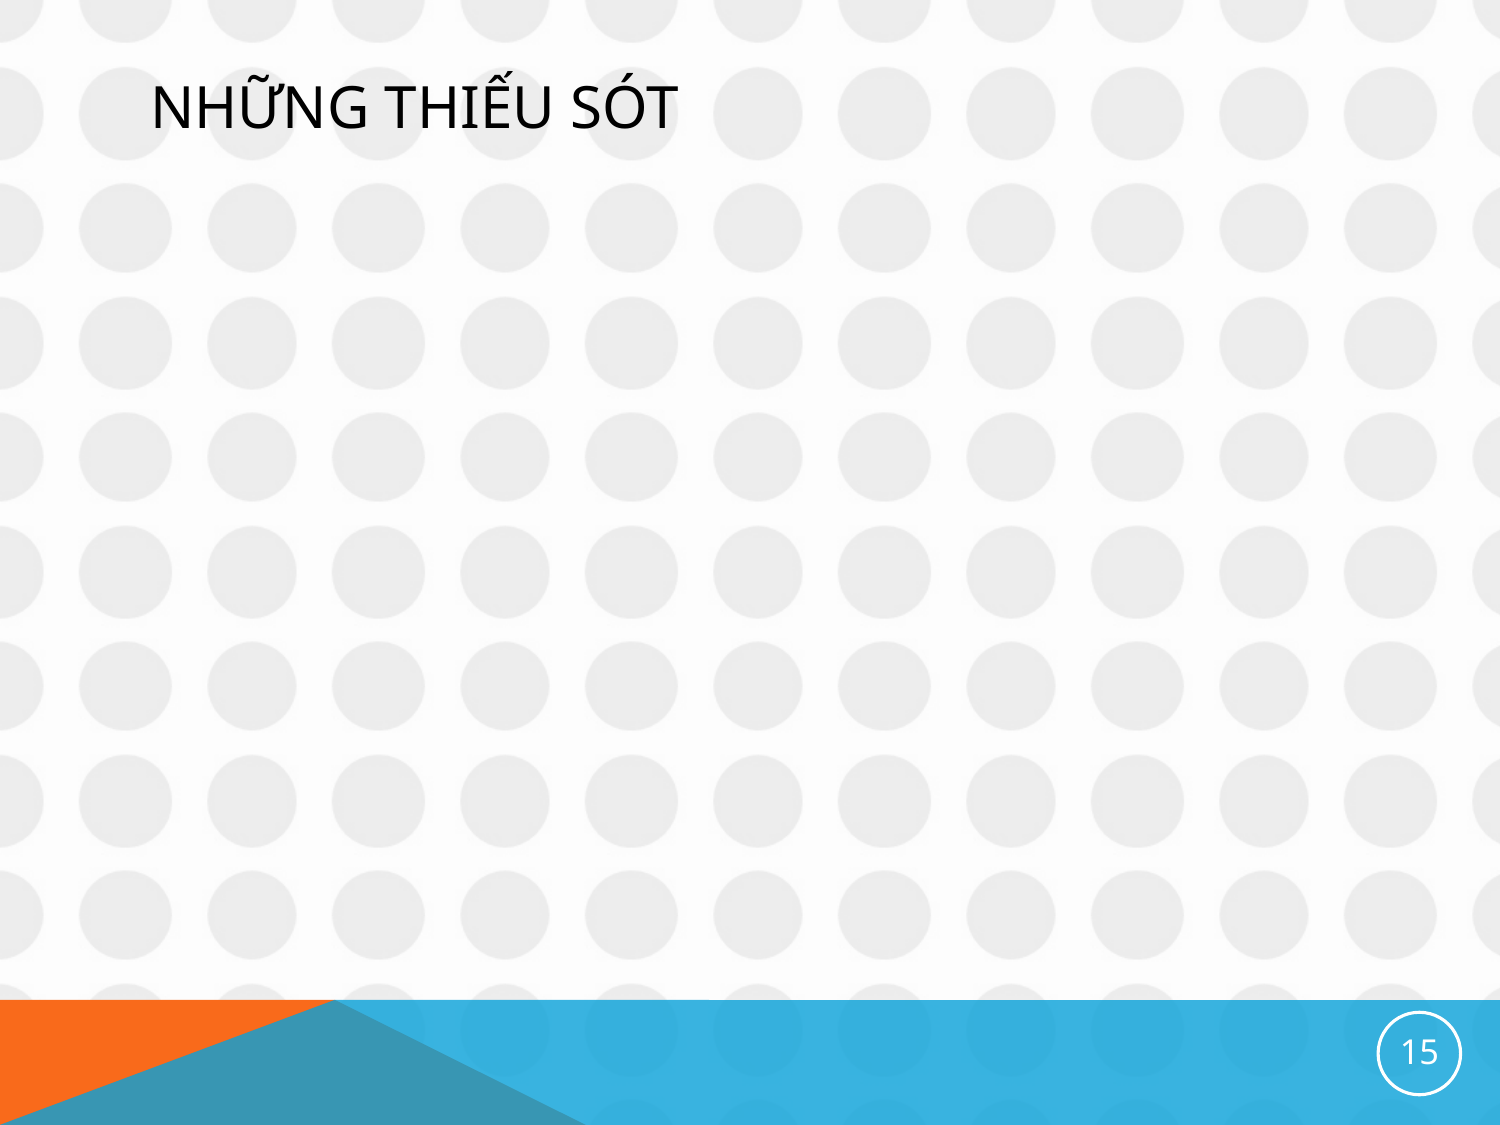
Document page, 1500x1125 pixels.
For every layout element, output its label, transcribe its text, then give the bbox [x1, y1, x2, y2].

title Những thiếu sót [135, 60, 1369, 150]
slide_number 15 [1376, 1010, 1463, 1097]
